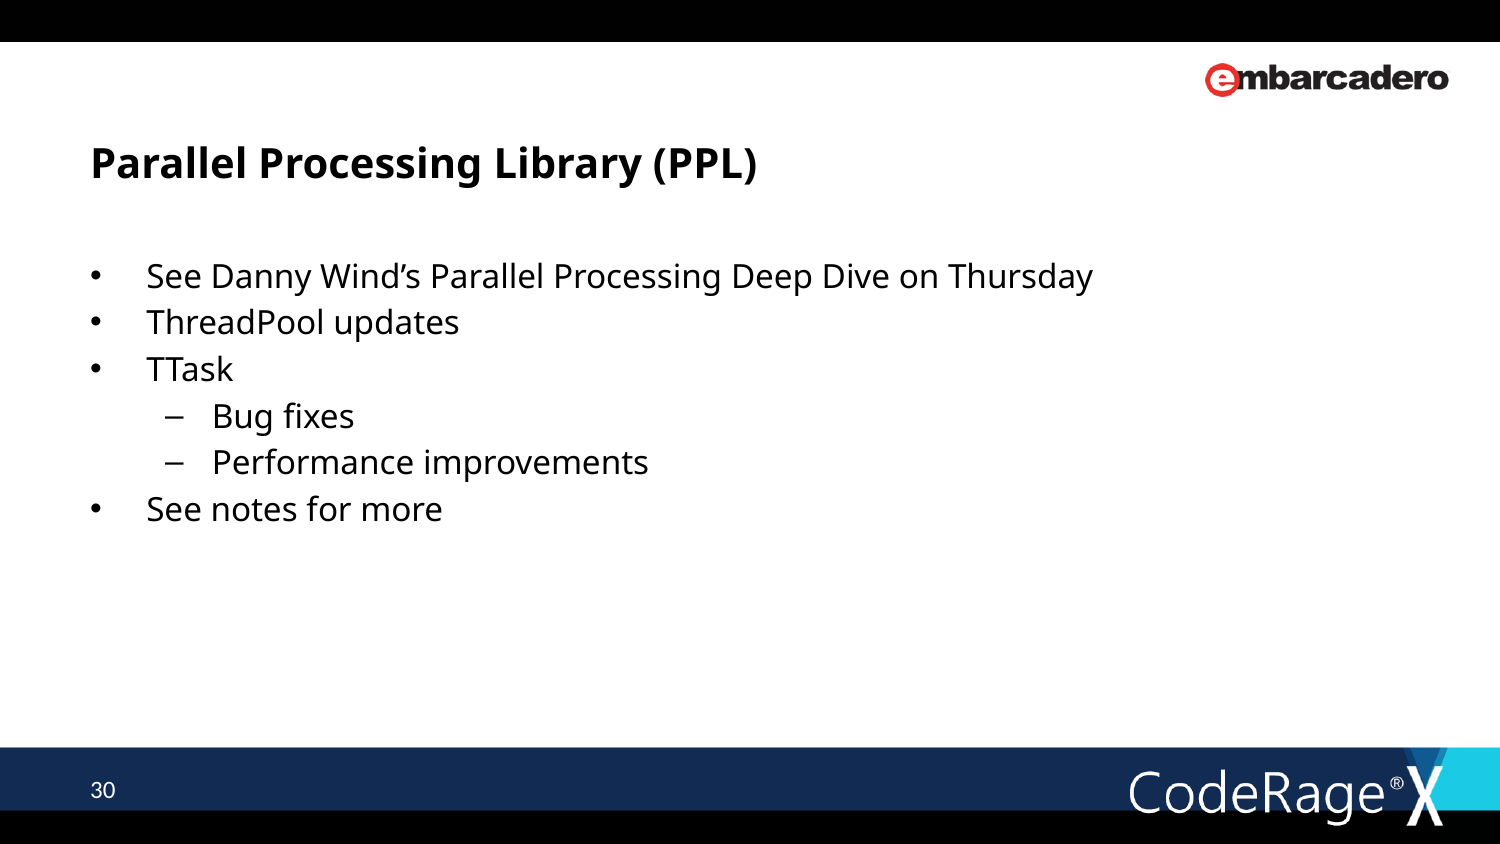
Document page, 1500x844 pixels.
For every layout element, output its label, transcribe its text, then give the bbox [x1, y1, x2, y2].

slide_number 30 [75, 768, 203, 808]
picture [0, 0, 1500, 844]
list See Danny Wind’s Parallel Processing Deep Dive on Thursday ThreadPool updates TTask Bug fixes Performance improvements See notes for more [75, 247, 1420, 715]
title Parallel Processing Library (PPL) [75, 91, 1420, 232]
